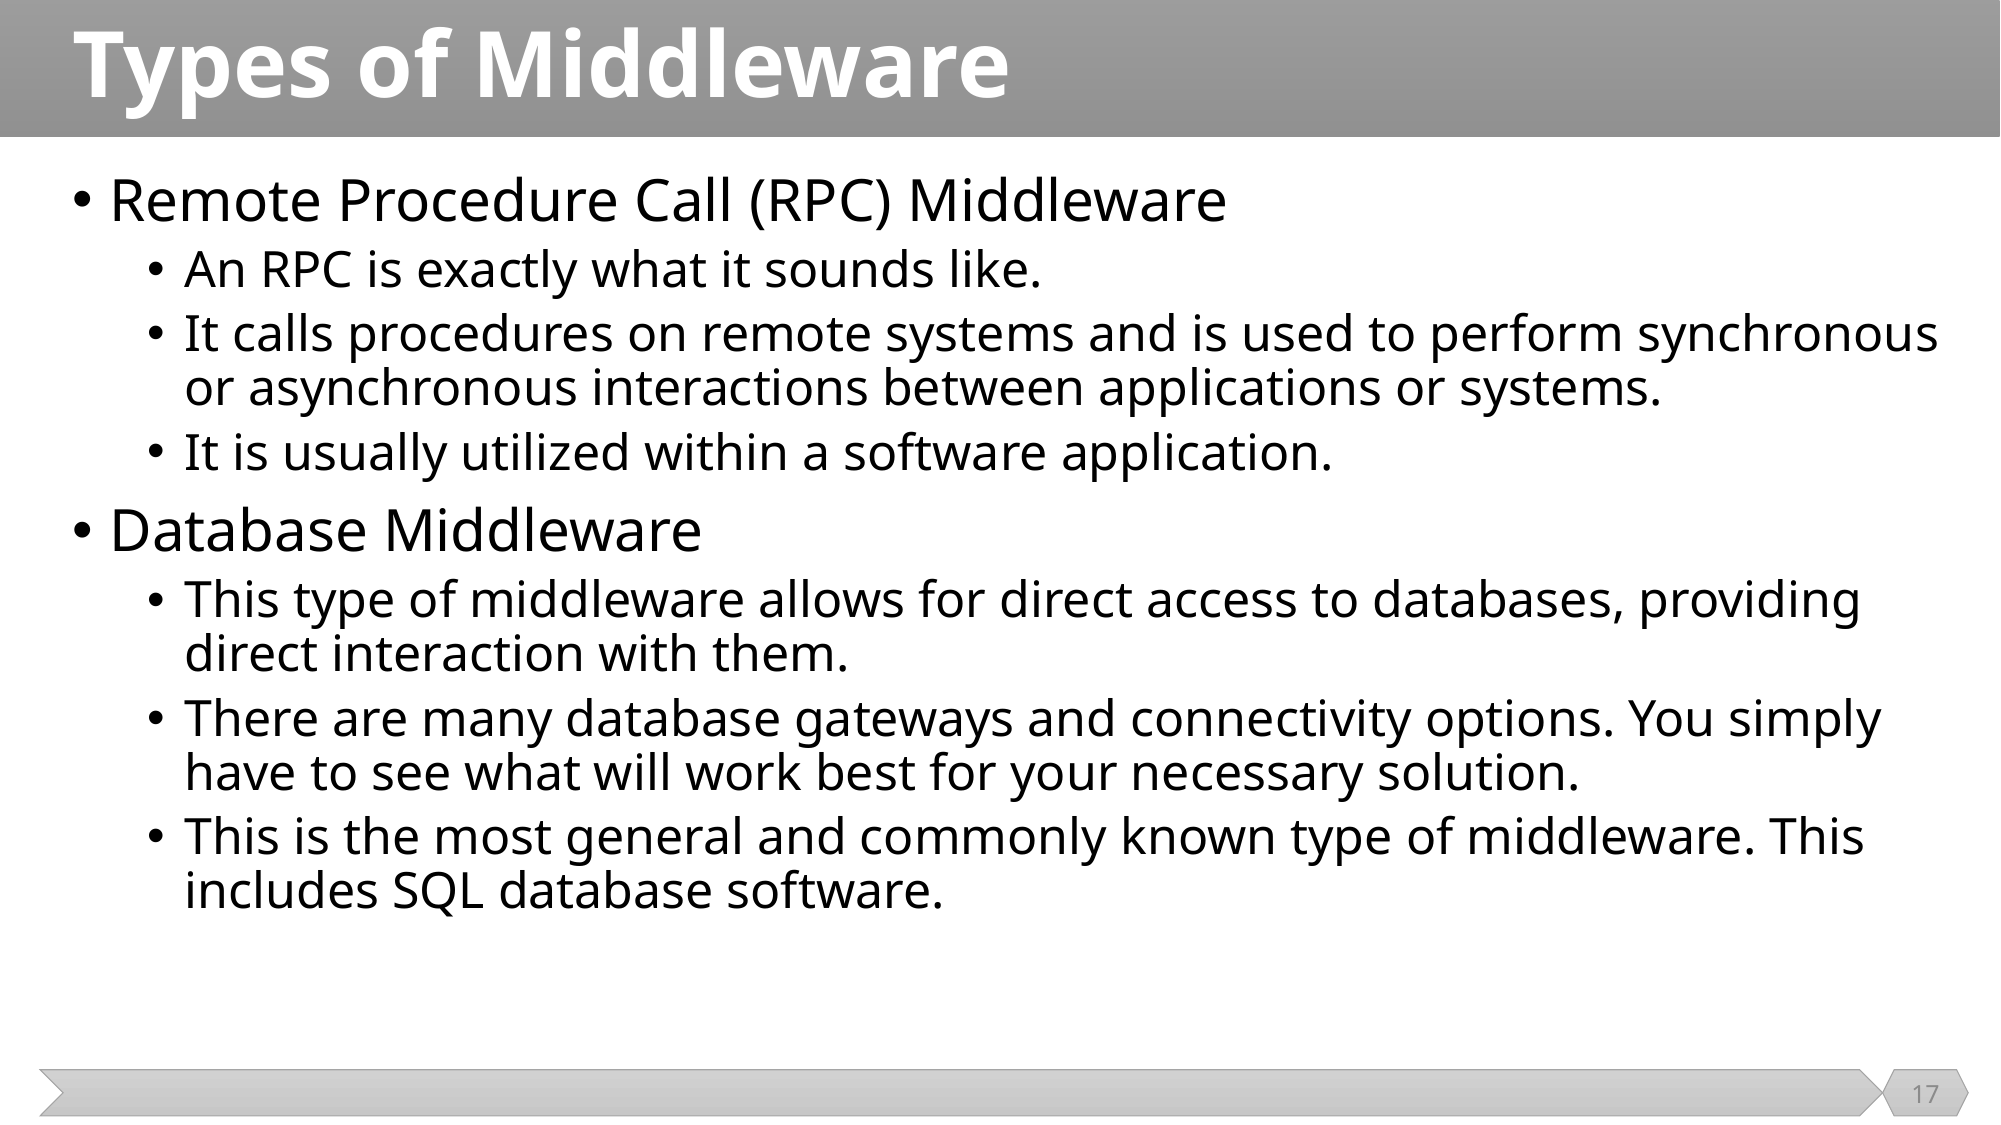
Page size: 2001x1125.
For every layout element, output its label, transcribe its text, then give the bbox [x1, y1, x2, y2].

slide_number 17 [1882, 1065, 1969, 1125]
title Types of Middleware [56, 0, 1969, 137]
list Remote Procedure Call (RPC) Middleware An RPC is exactly what it sounds like. It calls procedures on remote systems and is used to perform synchronous or asynchronous interactions between applications or systems. It is usually utilized within a software application. Database Middleware This type of middleware allows for direct access to databases, providing direct interaction with them. There are many database gateways and connectivity options. You simply have to see what will work best for your necessary solution. This is the most general and commonly known type of middleware. This includes SQL database software. [56, 163, 1969, 1061]
